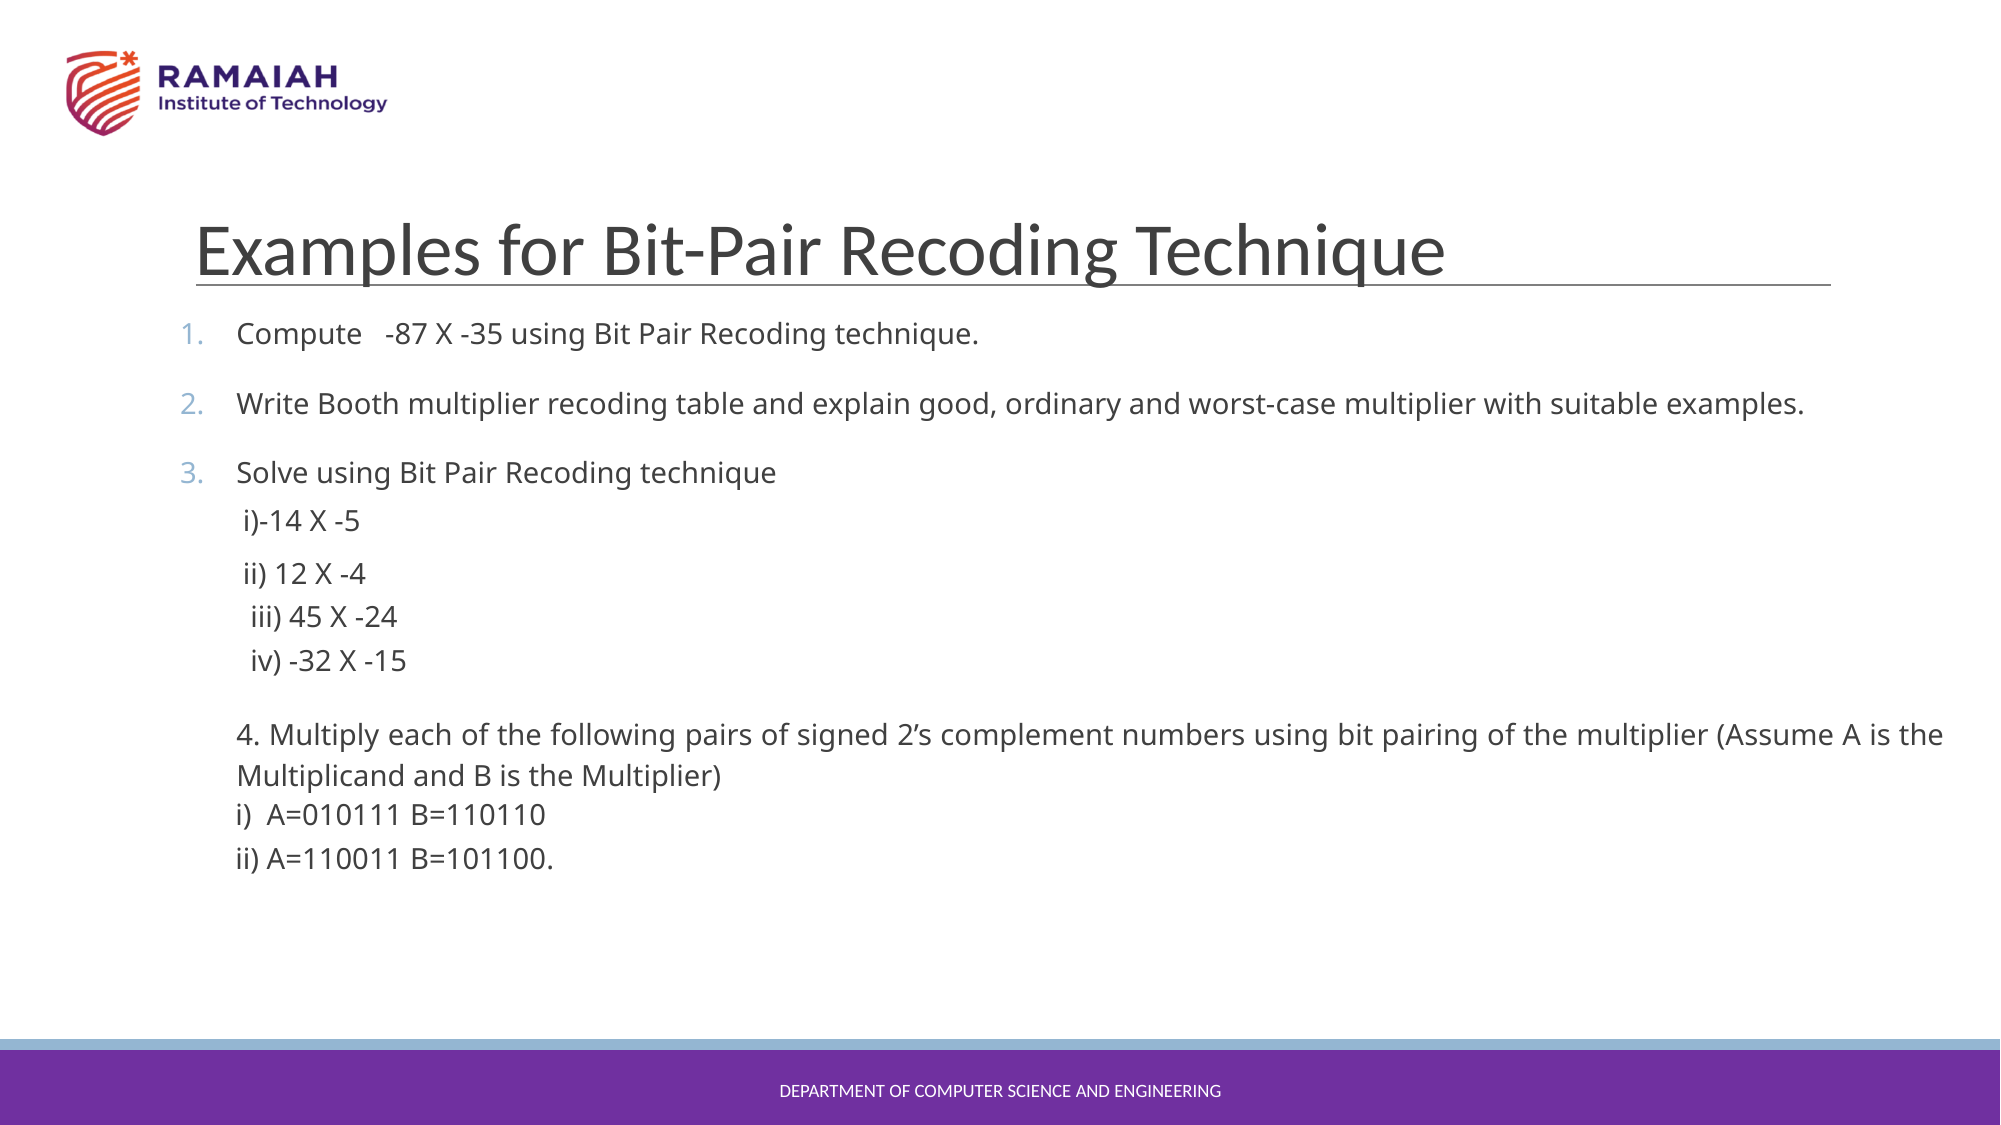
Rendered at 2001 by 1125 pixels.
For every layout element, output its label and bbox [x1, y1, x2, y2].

picture [28, 5, 429, 166]
title [179, 60, 1637, 299]
list [179, 302, 1946, 963]
text_box [604, 1059, 1396, 1120]
